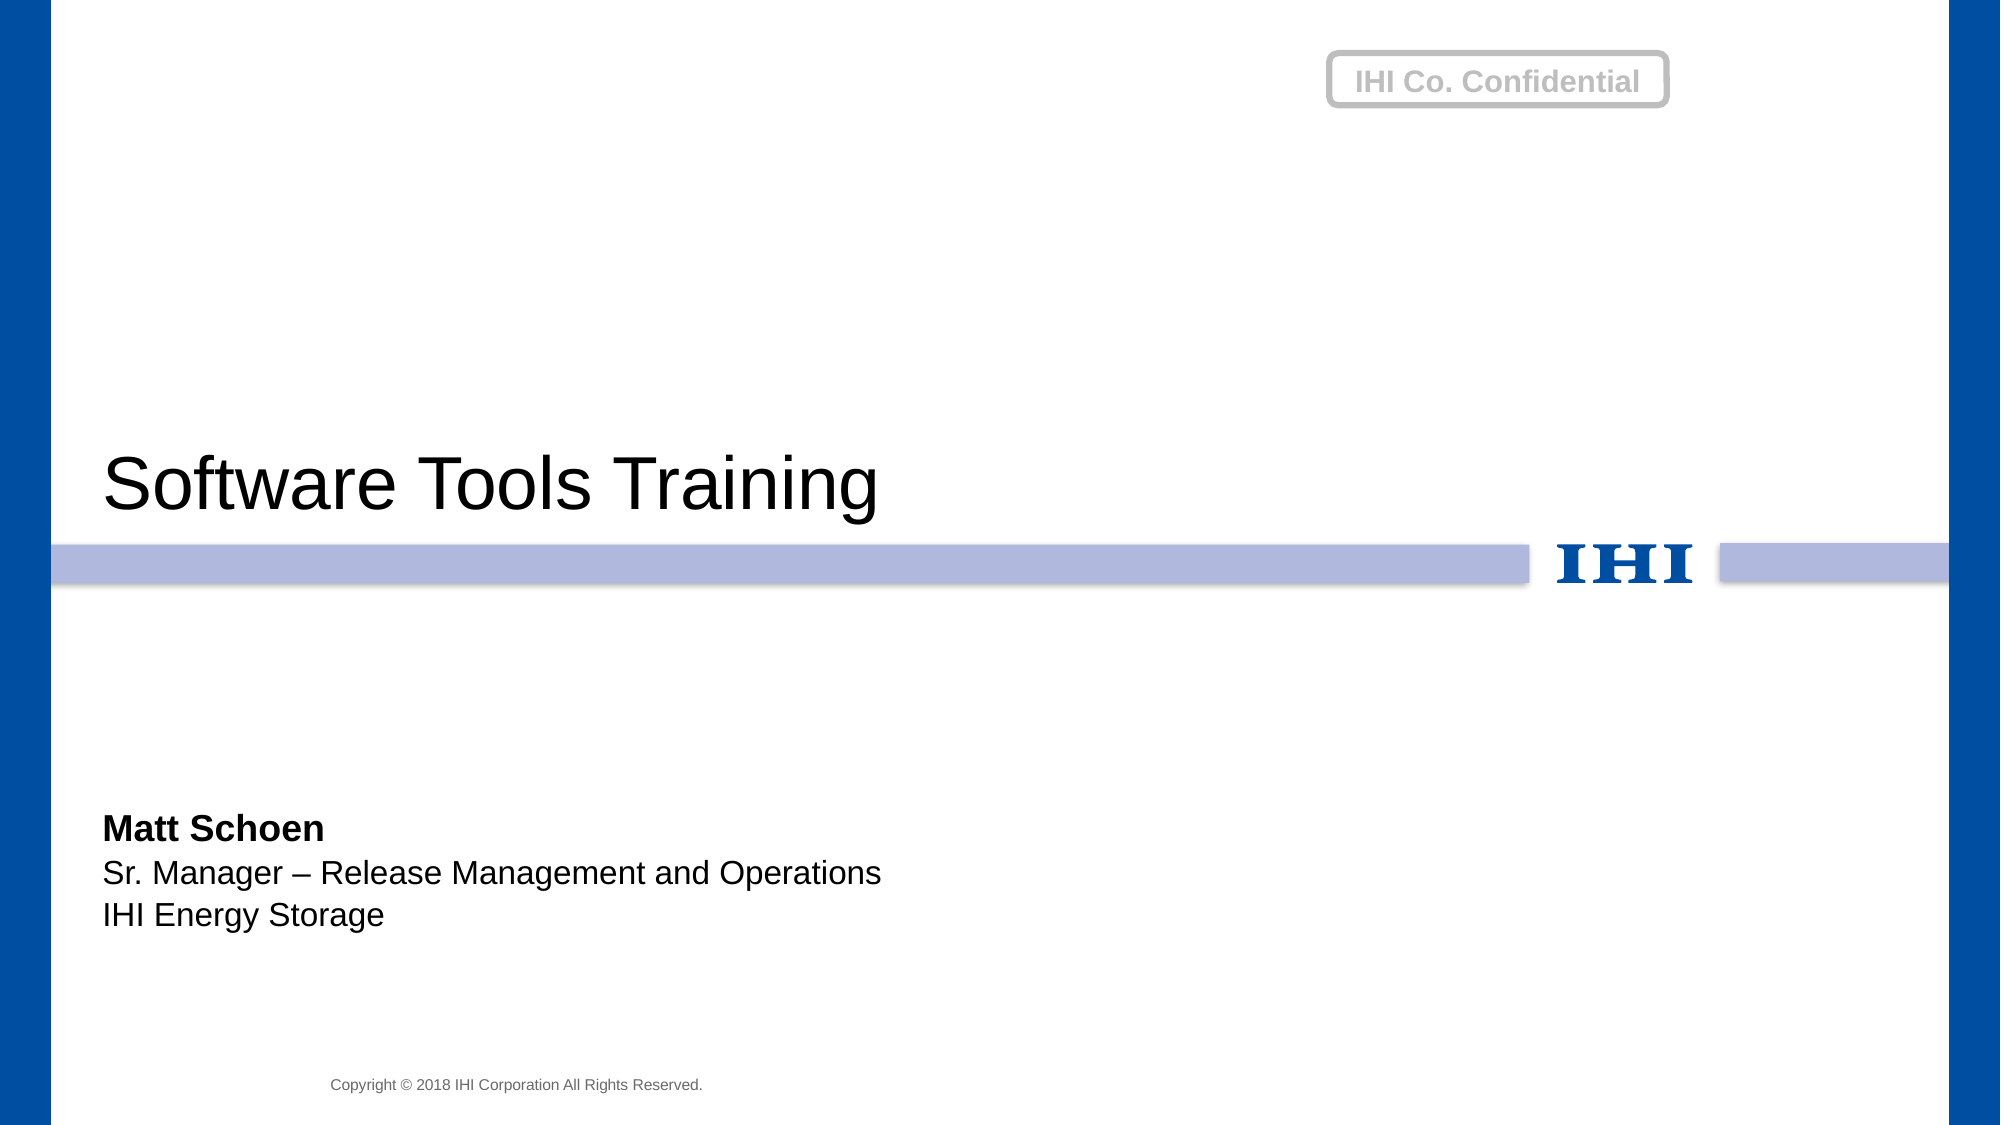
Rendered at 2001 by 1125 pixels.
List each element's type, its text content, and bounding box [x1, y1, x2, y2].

footer Copyright © 2018 IHI Corporation All Rights Reserved. [330, 1067, 715, 1101]
text_box IHI Co. Confidential [1327, 50, 1669, 108]
title Software Tools Training [102, 428, 1816, 525]
text_box Matt Schoen Sr. Manager – Release Management and Operations IHI Energy Storage [102, 801, 977, 933]
